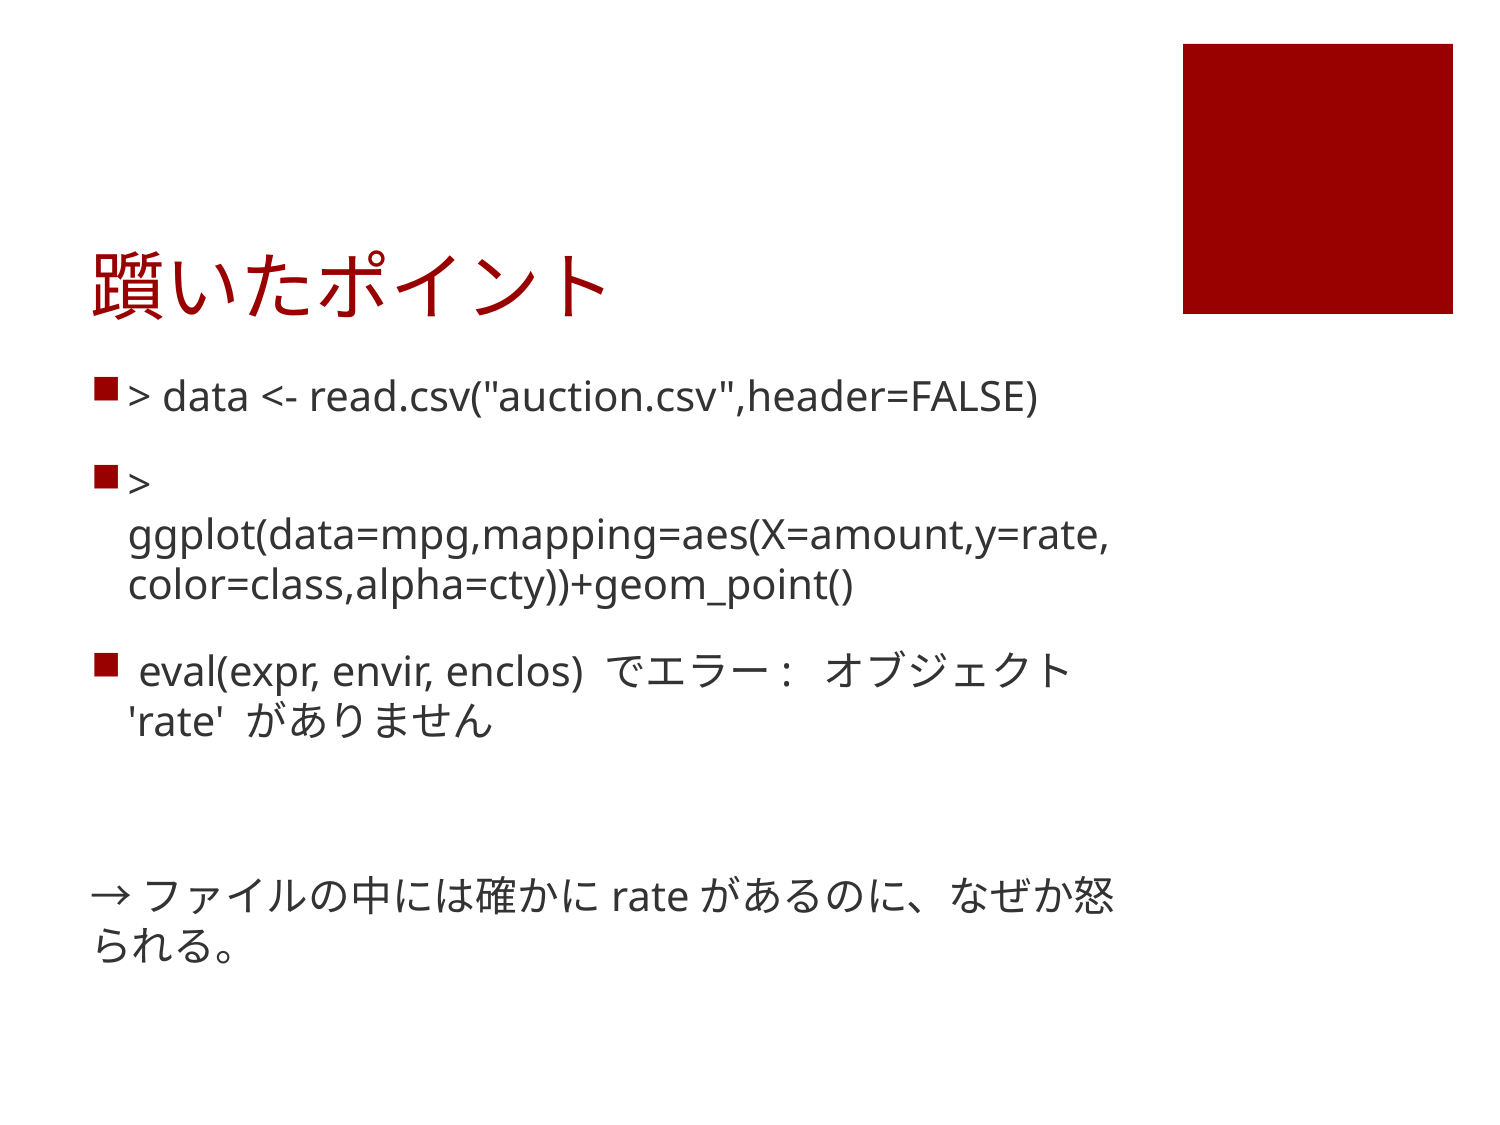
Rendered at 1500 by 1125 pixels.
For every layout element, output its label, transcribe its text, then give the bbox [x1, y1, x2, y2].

list > data <- read.csv("auction.csv",header=FALSE) > ggplot(data=mpg,mapping=aes(X=amount,y=rate,color=class,alpha=cty))+geom_point() eval(expr, envir, enclos) でエラー: オブジェクト 'rate' がありません →ファイルの中には確かにrateがあるのに、なぜか怒られる。 [75, 362, 1143, 1005]
title 躓いたポイント [75, 149, 1143, 338]
